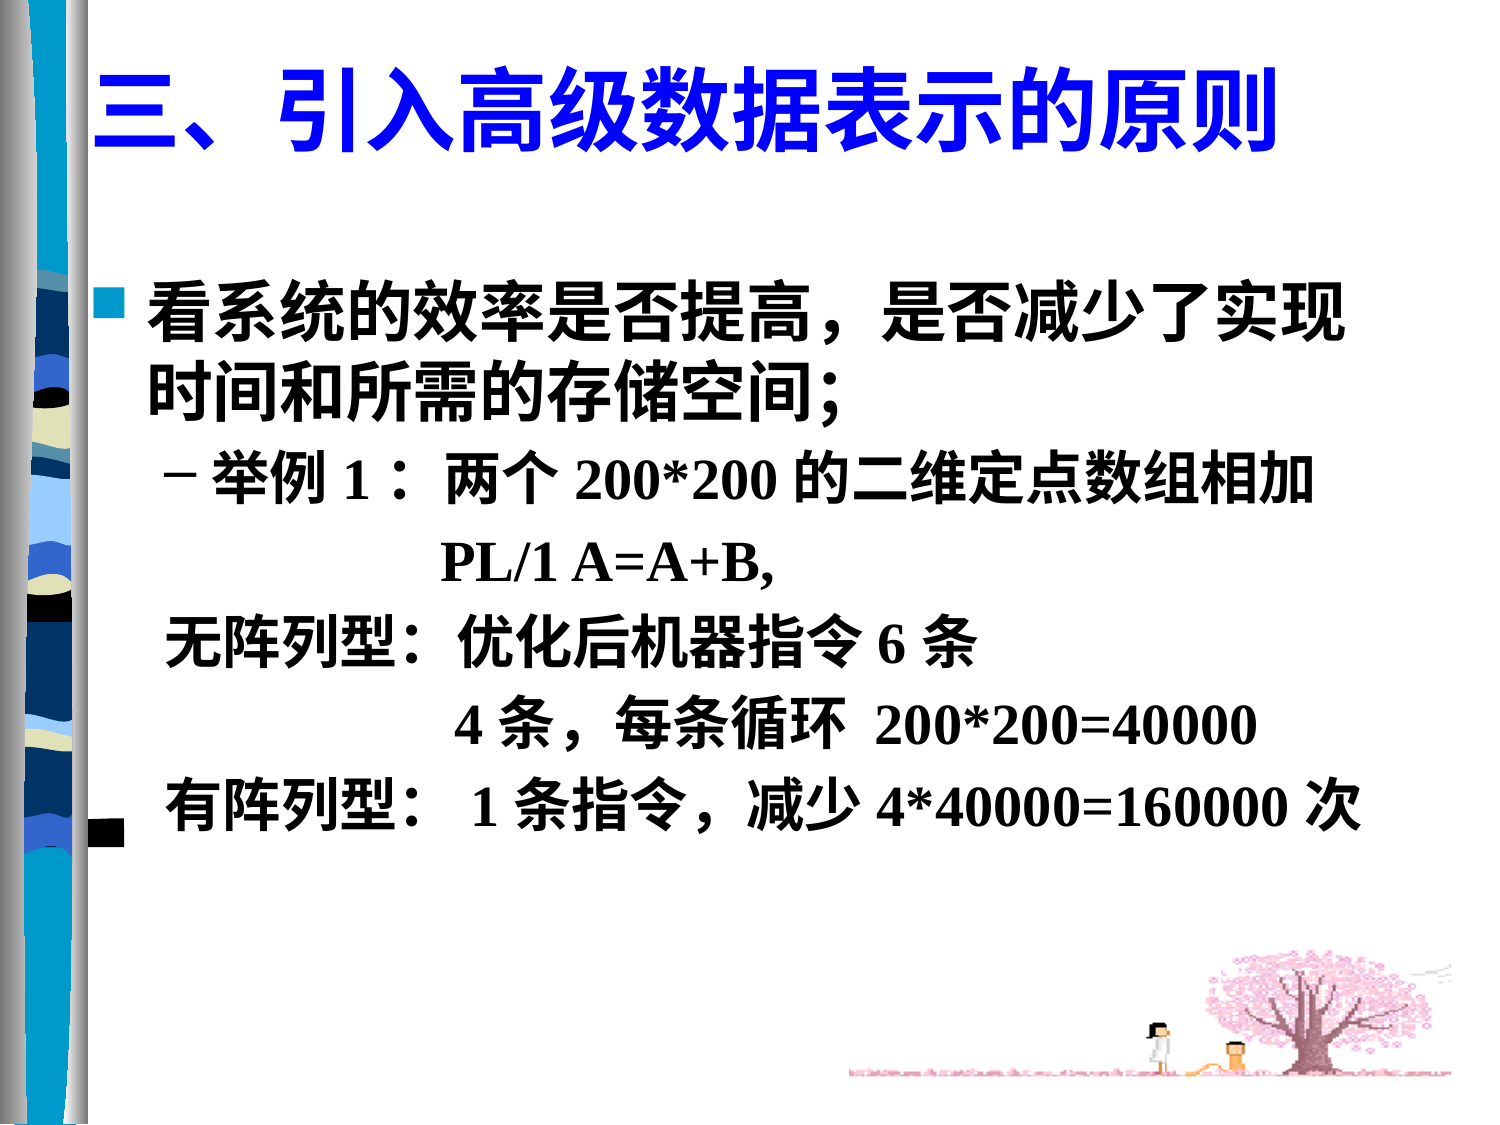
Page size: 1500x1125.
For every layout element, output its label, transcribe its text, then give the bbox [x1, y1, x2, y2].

picture [849, 949, 1452, 1086]
list 看系统的效率是否提高，是否减少了实现时间和所需的存储空间； 举例1：两个200*200的二维定点数组相加 PL/1 A=A+B, 无阵列型：优化后机器指令6条 4条，每条循环 200*200=40000 有阵列型：1条指令，减少4*40000=160000次 [75, 262, 1425, 1005]
title 三、引入高级数据表示的原则 [75, 45, 1425, 233]
